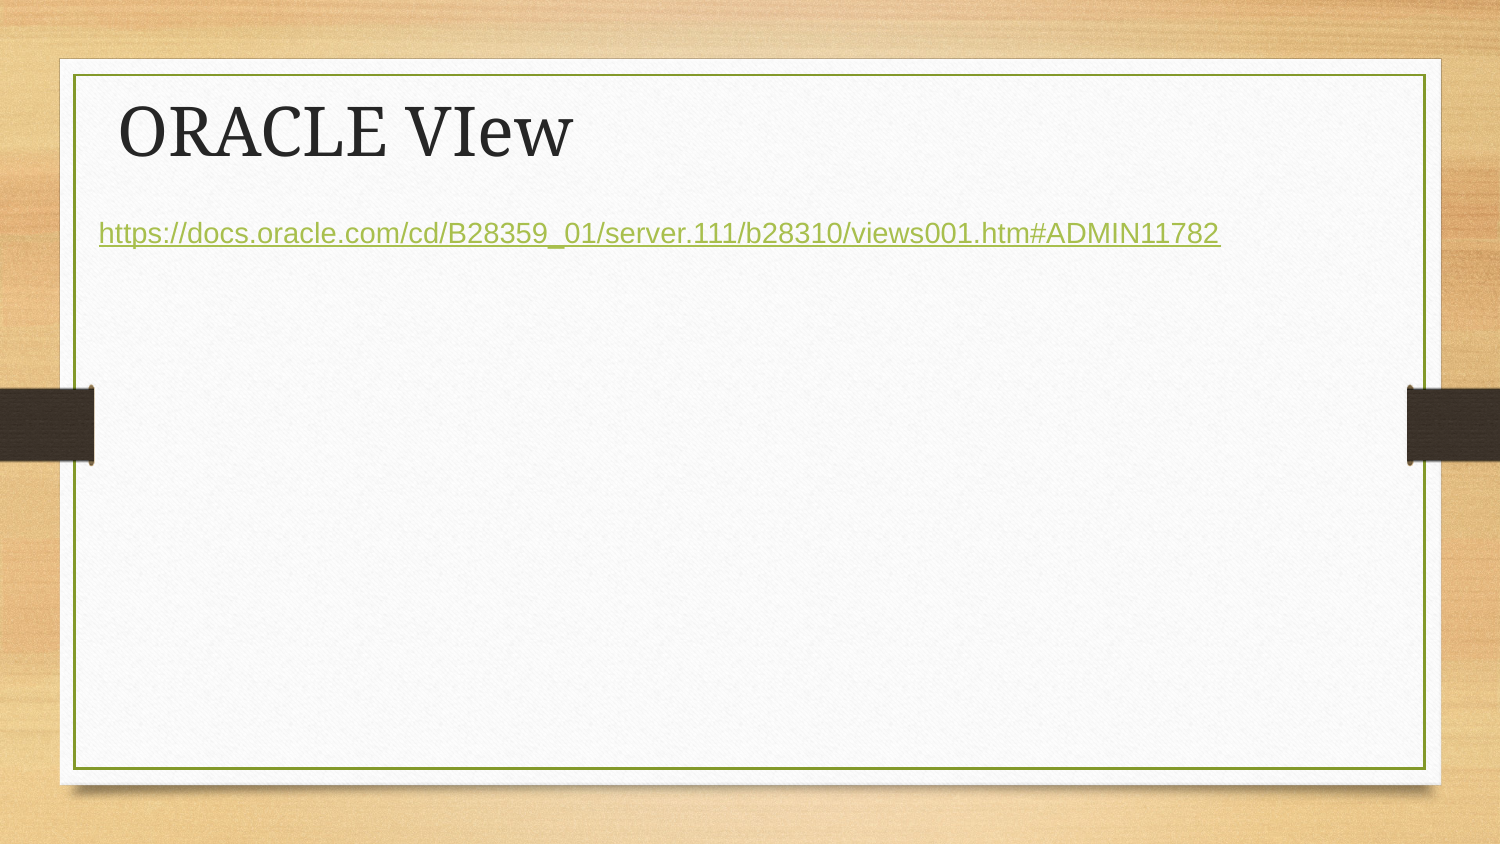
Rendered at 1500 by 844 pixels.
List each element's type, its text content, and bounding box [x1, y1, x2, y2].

picture [0, 0, 1500, 844]
title ORACLE VIew [102, 72, 1500, 189]
list https://docs.oracle.com/cd/B28359_01/server.111/b28310/views001.htm#ADMIN11782 [83, 199, 1482, 742]
